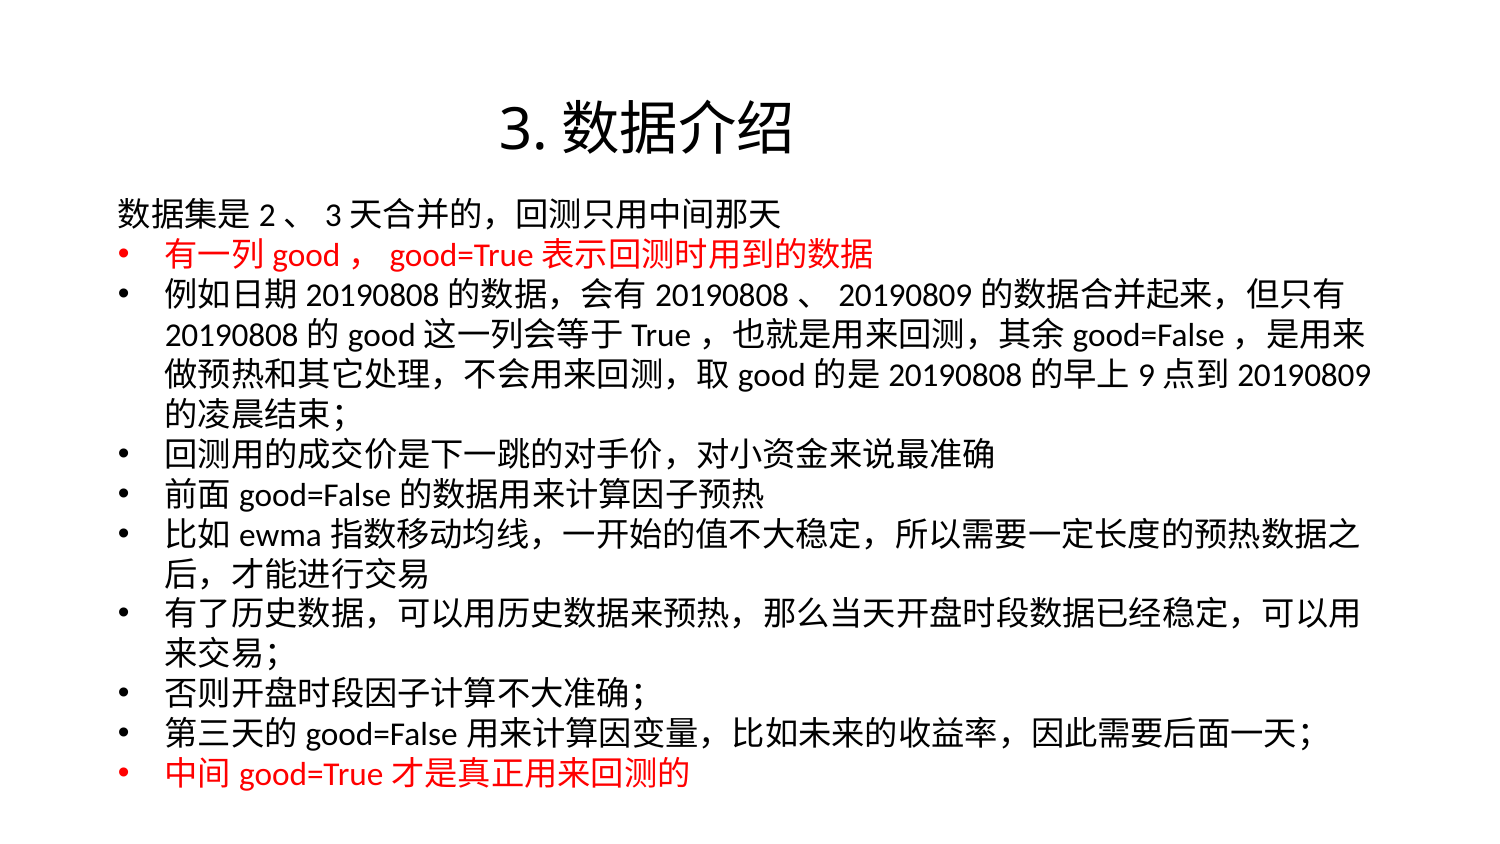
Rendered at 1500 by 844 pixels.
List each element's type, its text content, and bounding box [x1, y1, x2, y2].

text_box 数据集是2、3天合并的，回测只用中间那天 有一列good，good=True表示回测时用到的数据 例如日期20190808的数据，会有20190808、20190809的数据合并起来，但只有20190808的good这一列会等于True，也就是用来回测，其余good=False，是用来做预热和其它处理，不会用来回测，取good的是20190808的早上9点到20190809的凌晨结束； 回测用的成交价是下一跳的对手价，对小资金来说最准确 前面good=False的数据用来计算因子预热 比如ewma指数移动均线，一开始的值不大稳定，所以需要一定长度的预热数据之后，才能进行交易 有了历史数据，可以用历史数据来预热，那么当天开盘时段数据已经稳定，可以用来交易； 否则开盘时段因子计算不大准确； 第三天的good=False用来计算因变量，比如未来的收益率，因此需要后面一天； 中间good=True才是真正用来回测的 [103, 185, 1397, 844]
title 3.数据介绍 [0, 45, 1294, 208]
